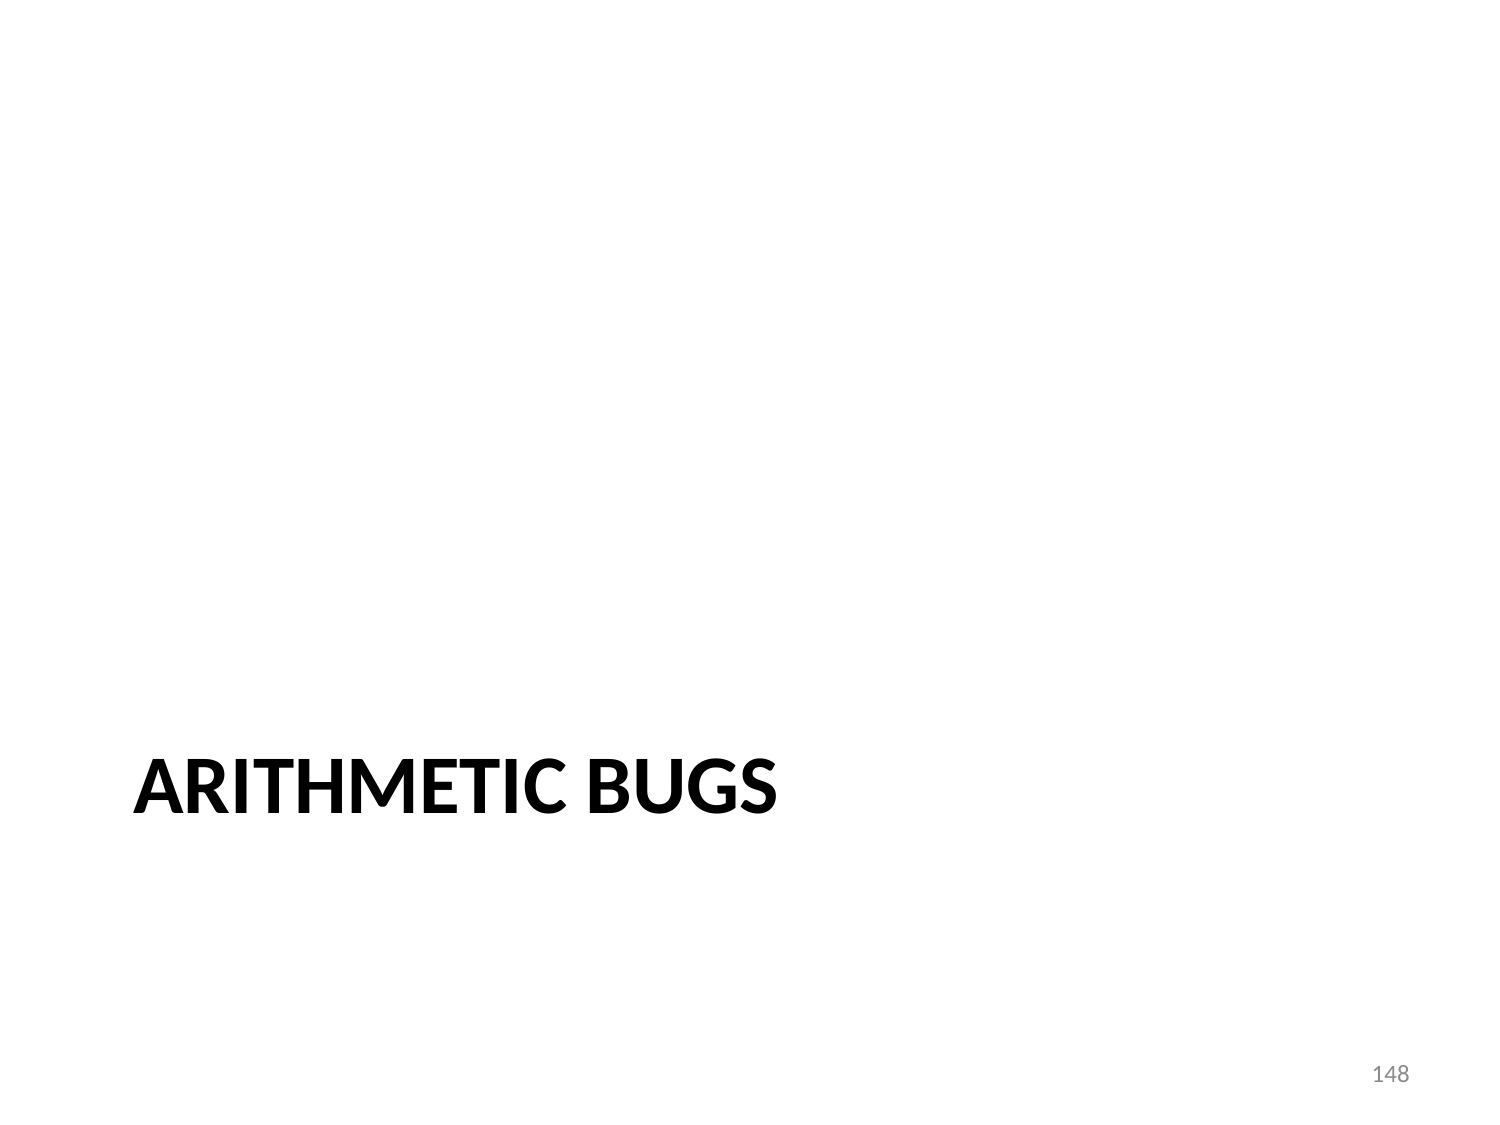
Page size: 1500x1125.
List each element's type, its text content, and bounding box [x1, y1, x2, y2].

slide_number 148 [1074, 1042, 1425, 1103]
title Arithmetic bugs [118, 722, 1394, 947]
